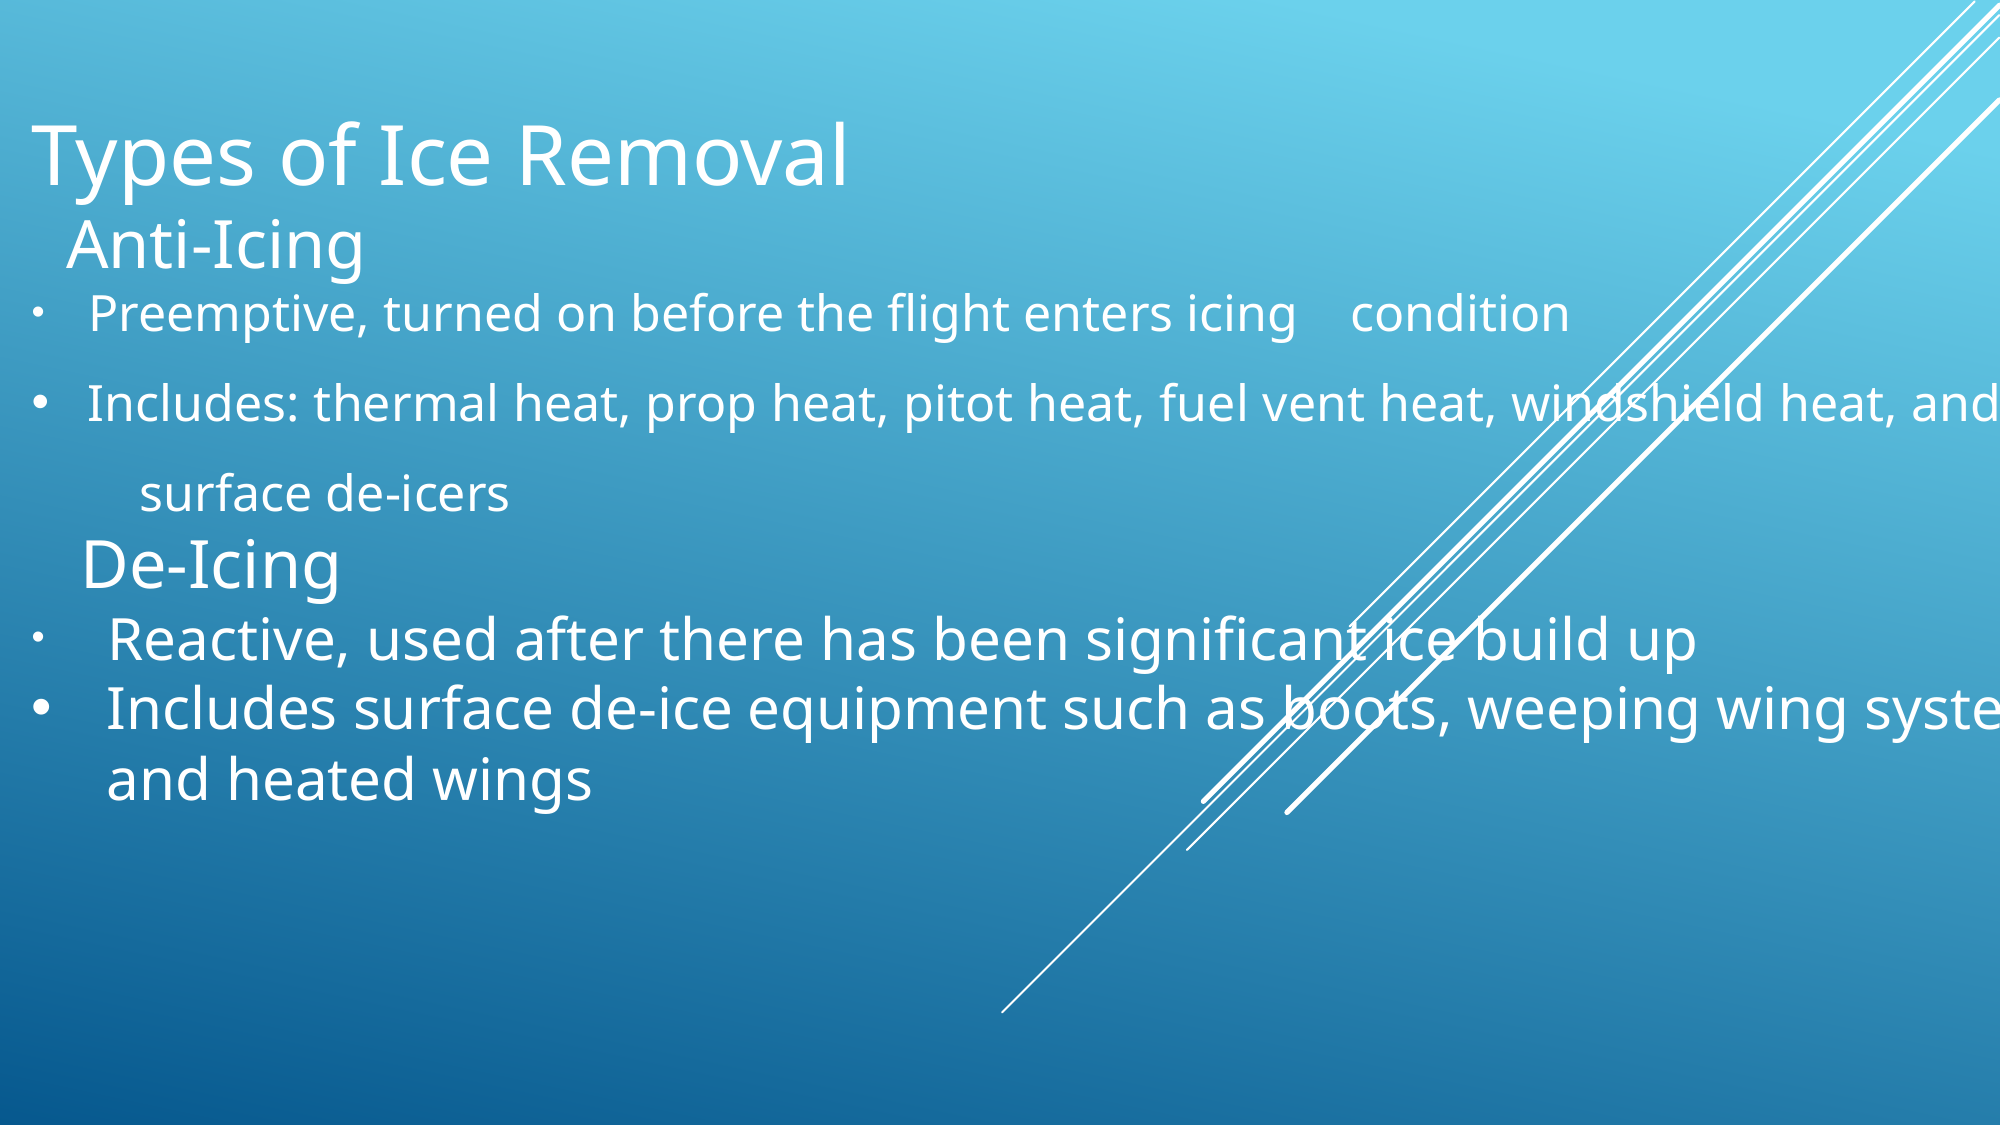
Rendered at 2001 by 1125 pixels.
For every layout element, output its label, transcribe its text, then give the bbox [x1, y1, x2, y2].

text_box Types of Ice Removal Anti-Icing Preemptive, turned on before the flight enters icing condition Includes: thermal heat, prop heat, pitot heat, fuel vent heat, windshield heat, and fluid surface de-icers De-Icing Reactive, used after there has been significant ice build up Includes surface de-ice equipment such as boots, weeping wing systems, and heated wings [16, 94, 2000, 819]
